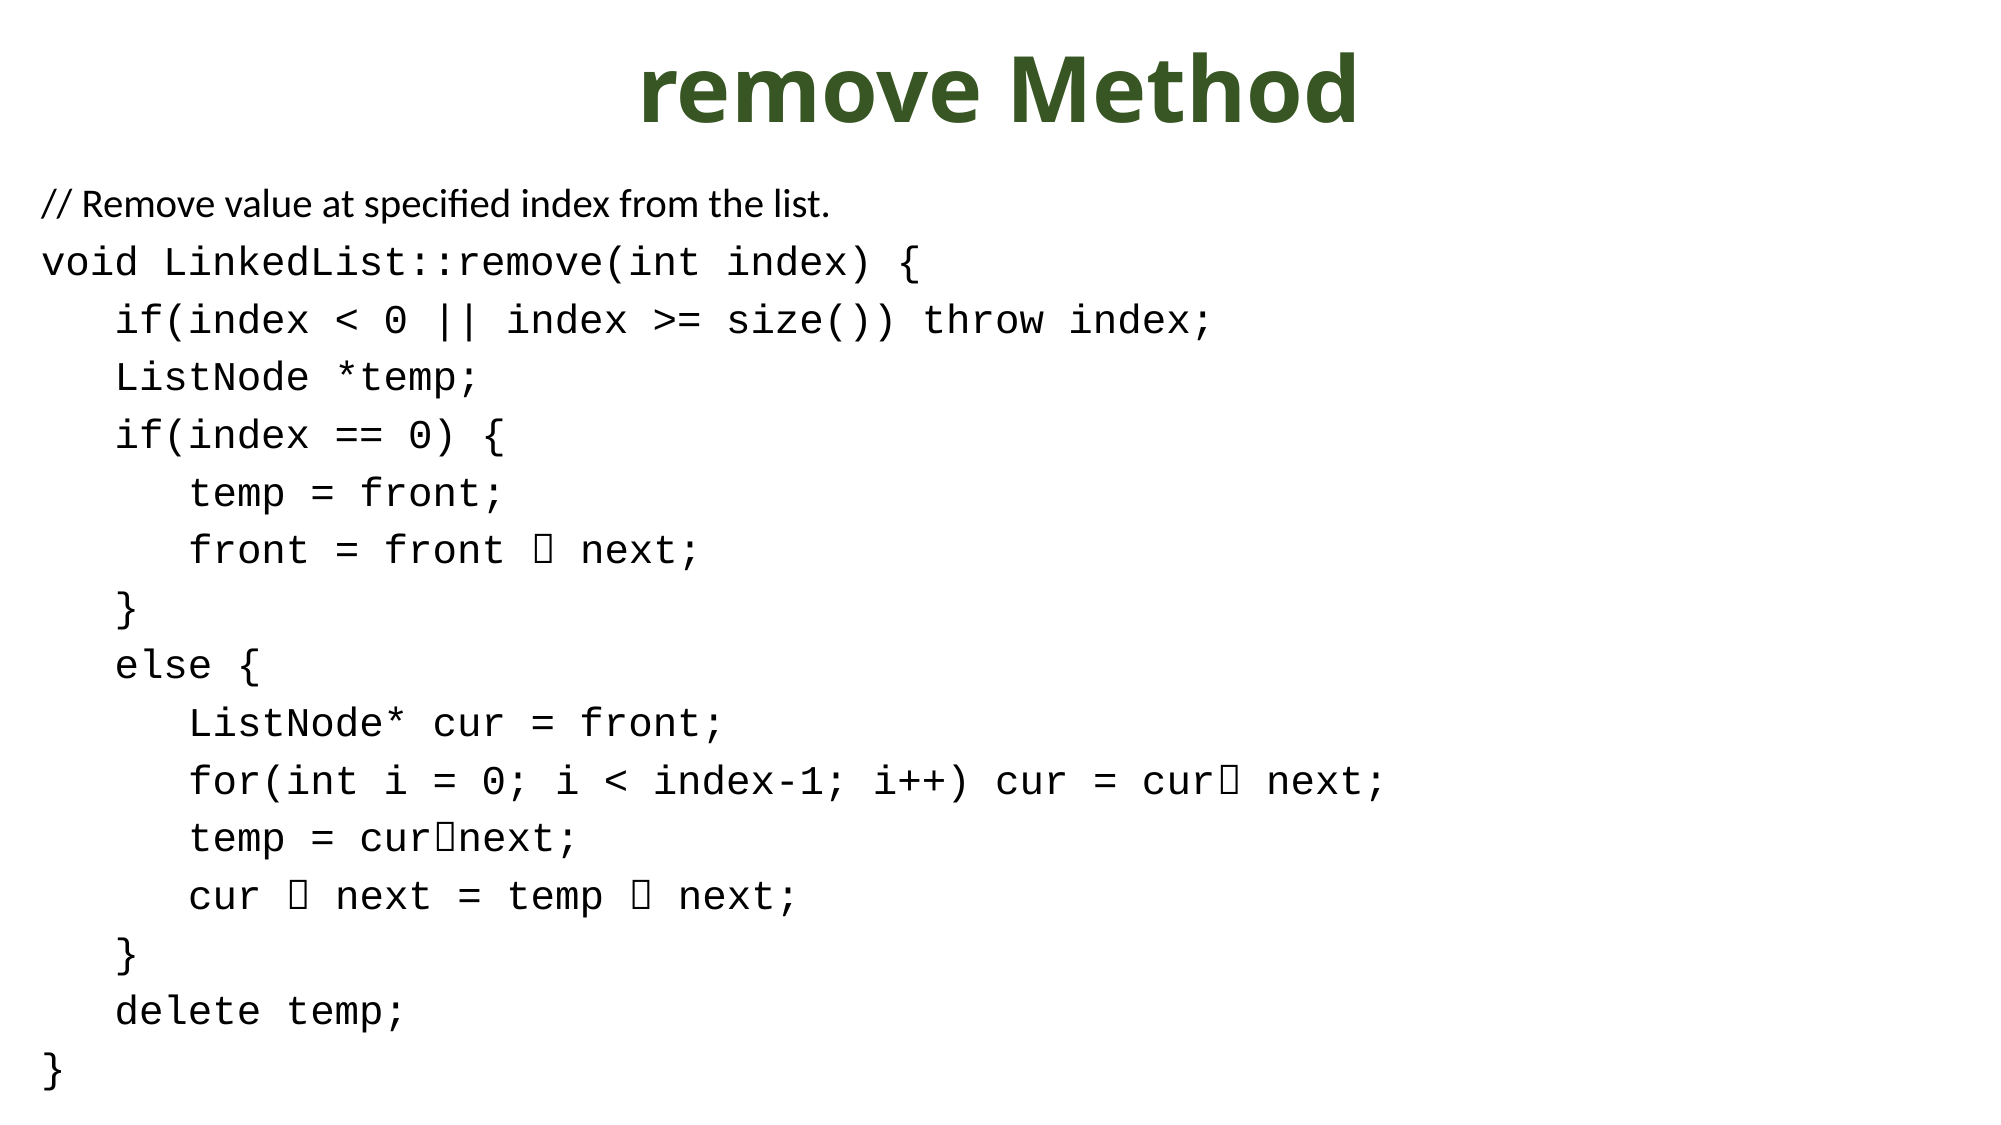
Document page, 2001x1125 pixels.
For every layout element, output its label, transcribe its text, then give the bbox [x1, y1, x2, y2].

title remove Method [132, 15, 1867, 169]
list // Remove value at specified index from the list. void LinkedList::remove(int index) { if(index < 0 || index >= size()) throw index; ListNode *temp; if(index == 0) { temp = front; front = front  next; } else { ListNode* cur = front; for(int i = 0; i < index-1; i++) cur = cur next; temp = curnext; cur  next = temp  next; } delete temp; } [26, 169, 1985, 1105]
